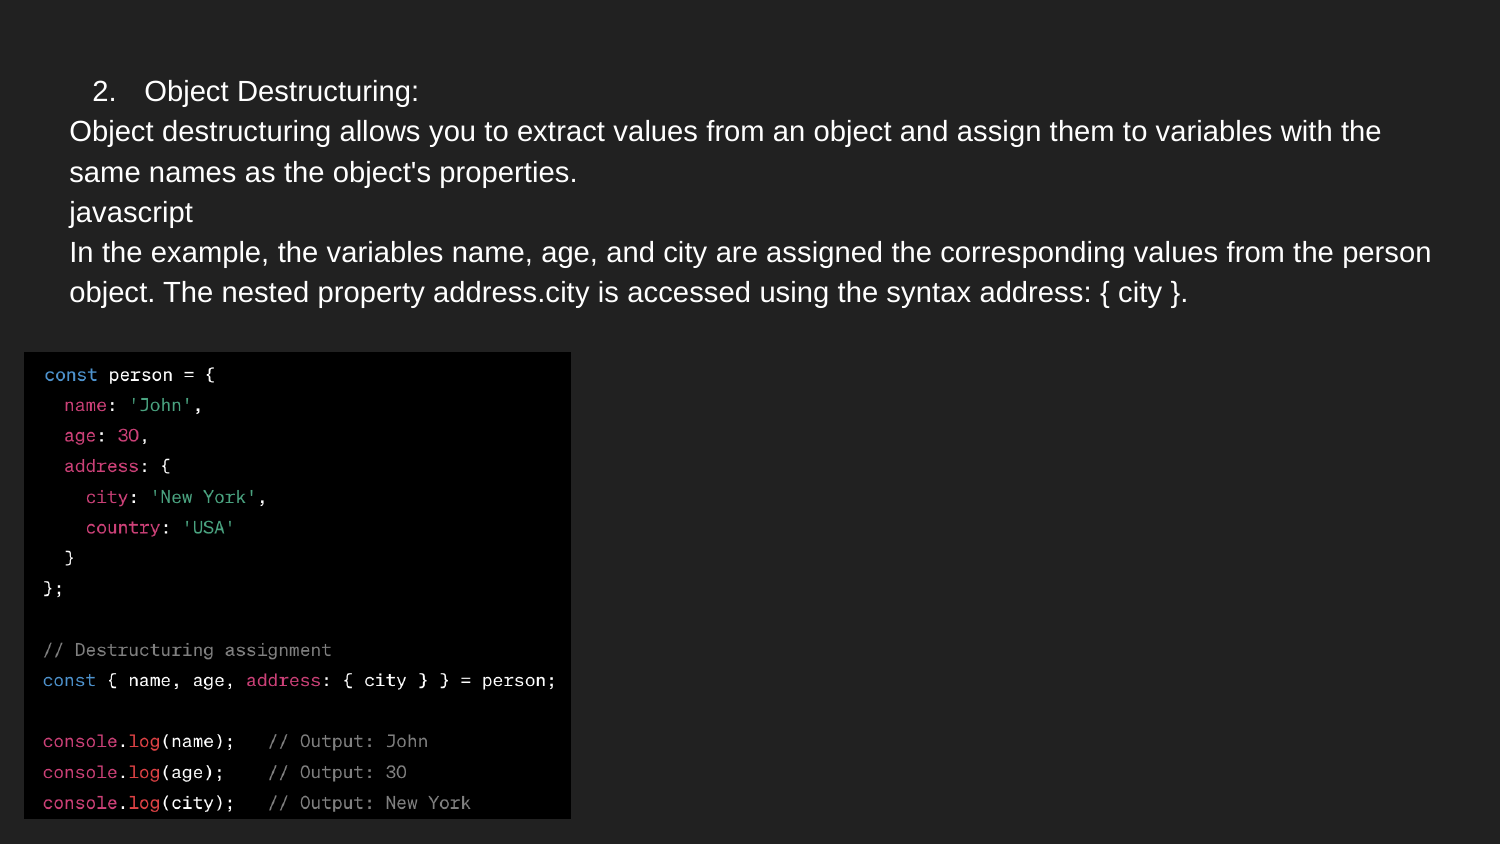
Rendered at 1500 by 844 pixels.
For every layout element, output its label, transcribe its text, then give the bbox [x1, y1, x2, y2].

picture [24, 351, 572, 819]
text_box Object Destructuring: Object destructuring allows you to extract values from an object and assign them to variables with the same names as the object's properties. javascript In the example, the variables name, age, and city are assigned the corresponding values from the person object. The nested property address.city is accessed using the syntax address: { city }. [54, 17, 1451, 324]
